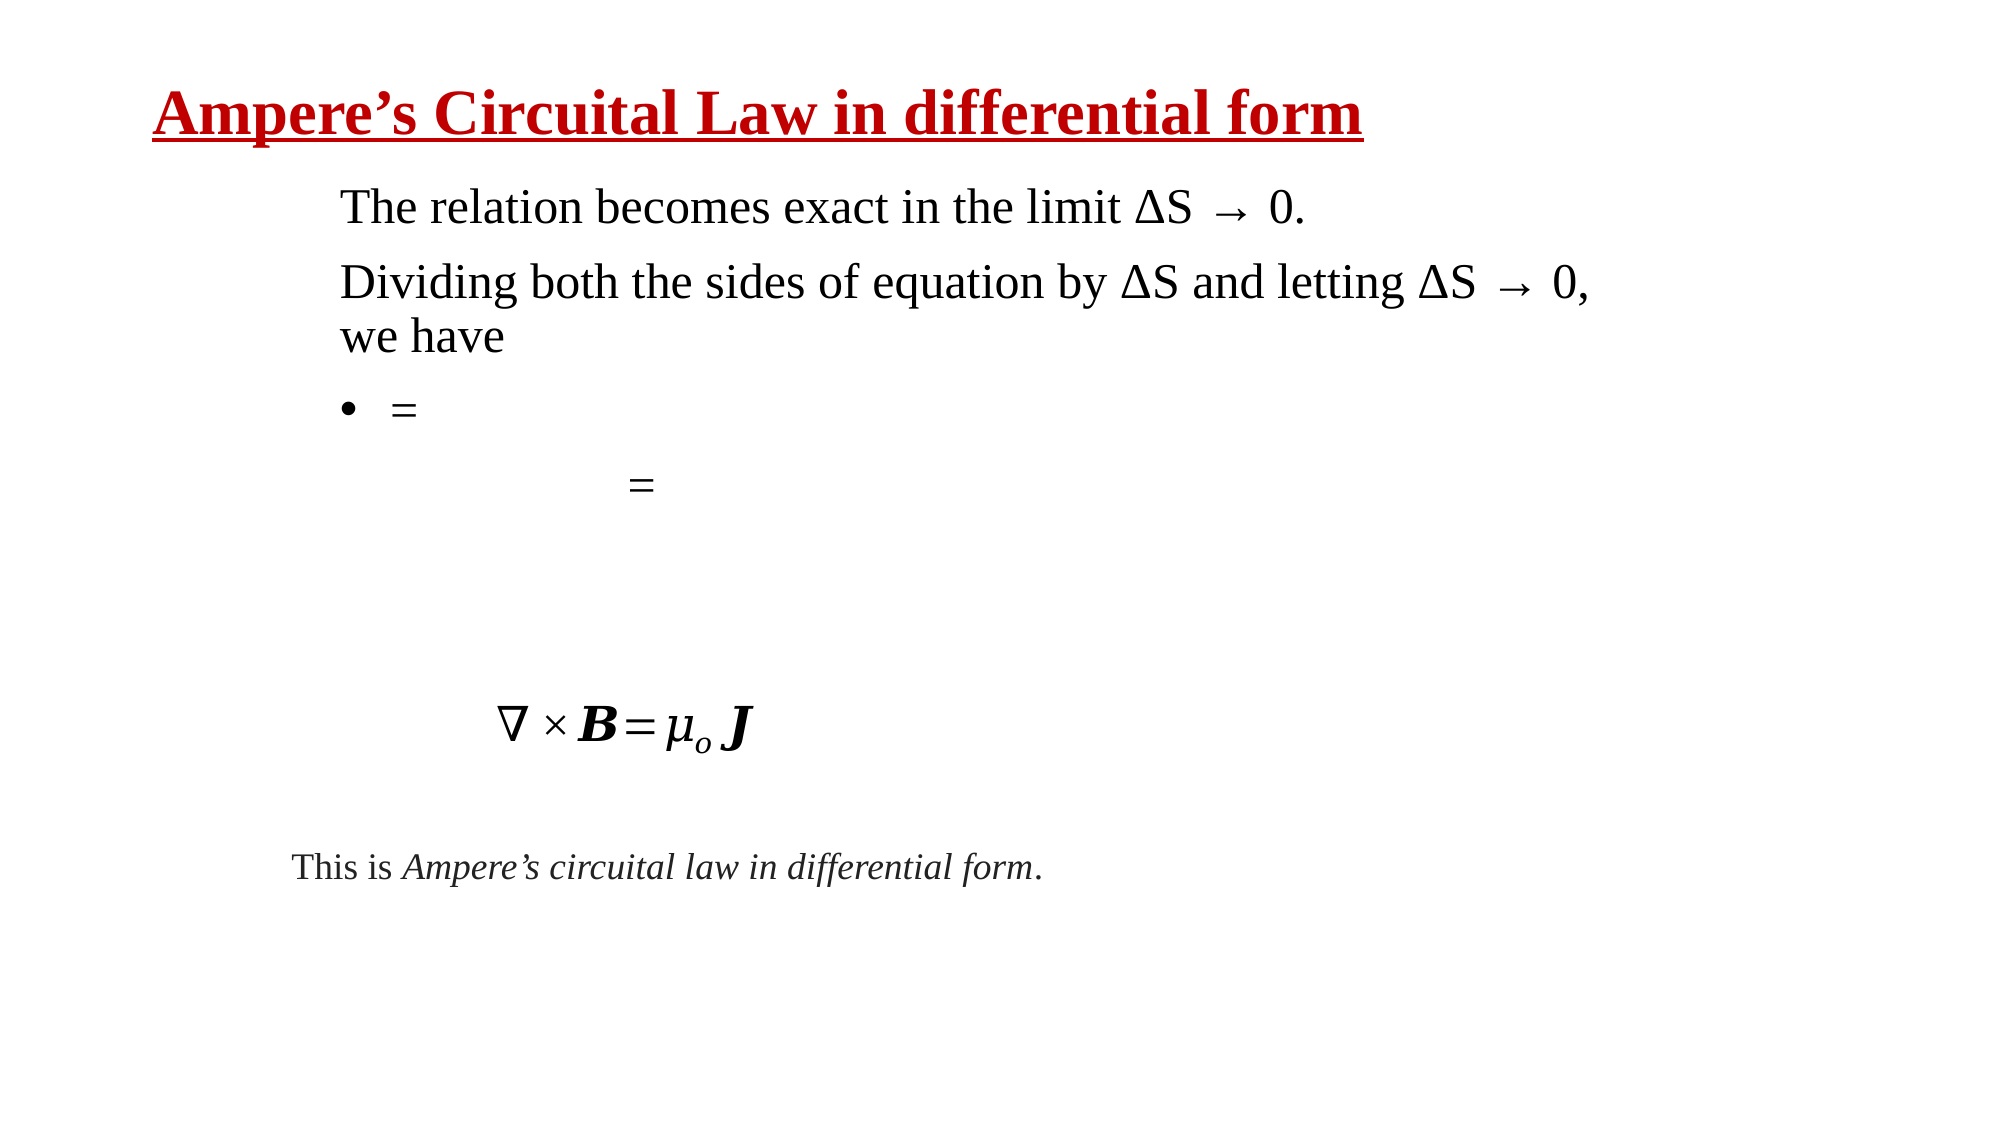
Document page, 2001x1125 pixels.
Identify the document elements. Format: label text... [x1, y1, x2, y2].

text_box This is Ampere’s circuital law in differential form. [0, 812, 1270, 895]
title Ampere’s Circuital Law in differential form [137, 59, 1863, 278]
